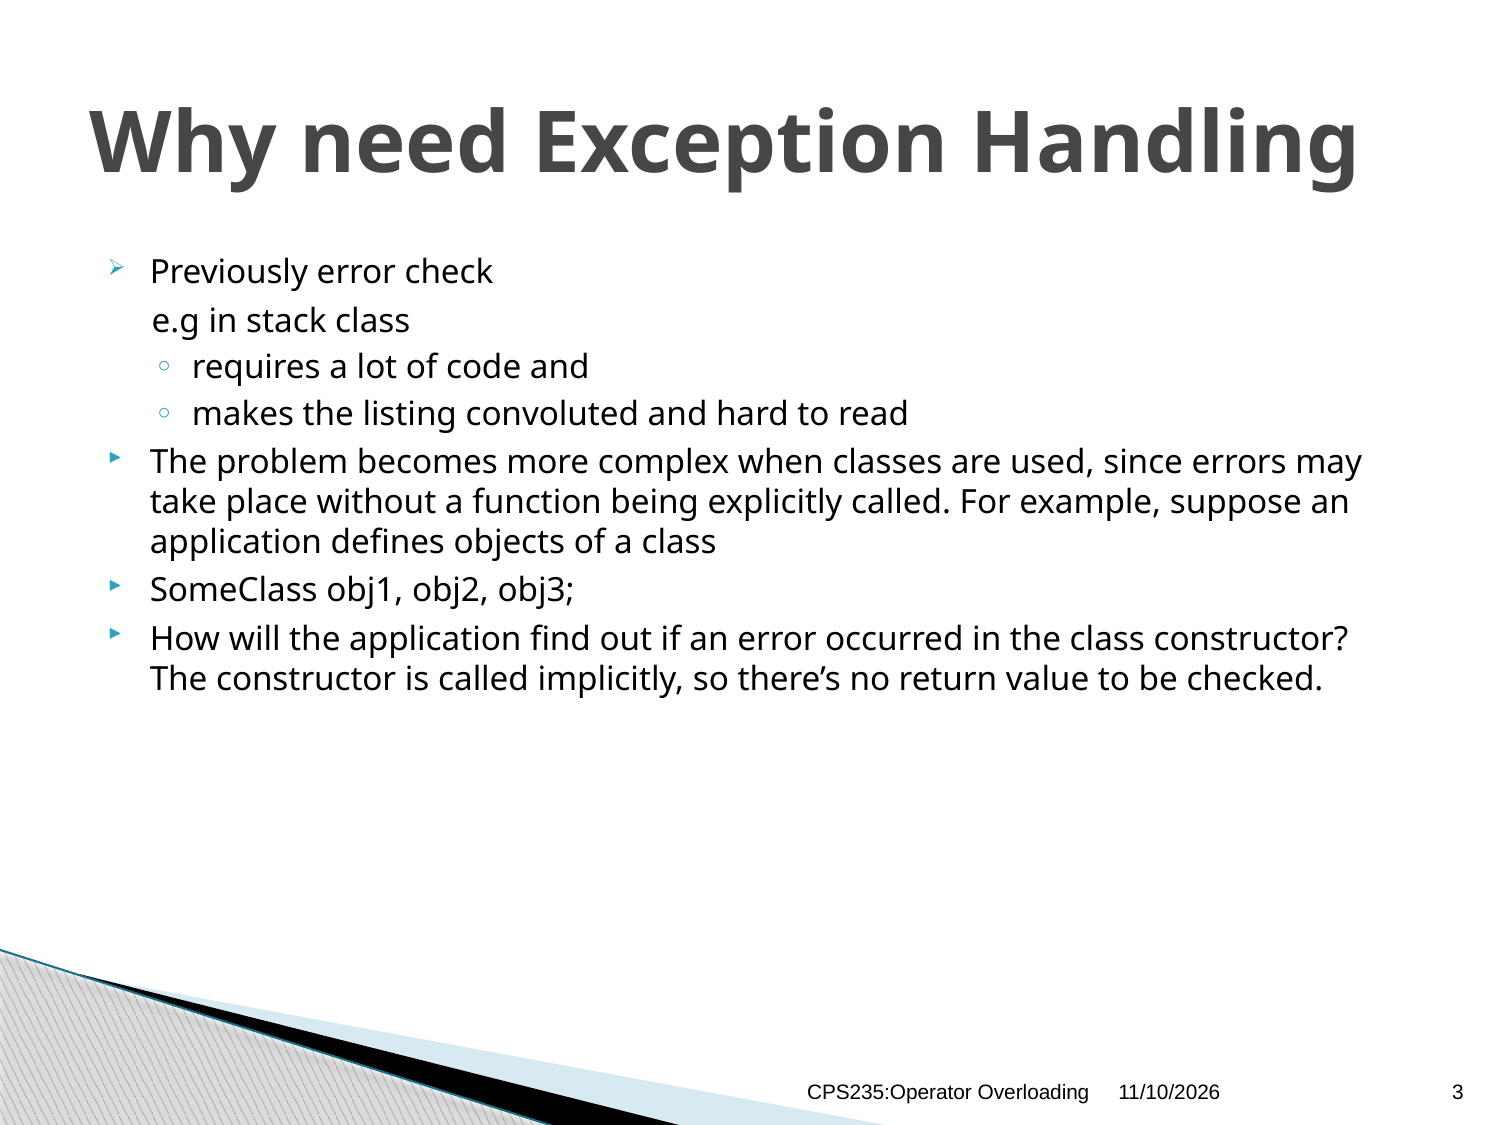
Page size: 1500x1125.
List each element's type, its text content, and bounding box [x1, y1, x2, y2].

list Previously error check e.g in stack class requires a lot of code and makes the listing convoluted and hard to read The problem becomes more complex when classes are used, since errors may take place without a function being explicitly called. For example, suppose an application defines objects of a class SomeClass obj1, obj2, obj3; How will the application find out if an error occurred in the class constructor? The constructor is called implicitly, so there’s no return value to be checked. [75, 242, 1425, 986]
title Why need Exception Handling [75, 45, 1425, 233]
footer CPS235:Operator Overloading [718, 1051, 1105, 1112]
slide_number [1105, 1051, 1418, 1112]
slide_number 3 [1418, 1051, 1479, 1112]
